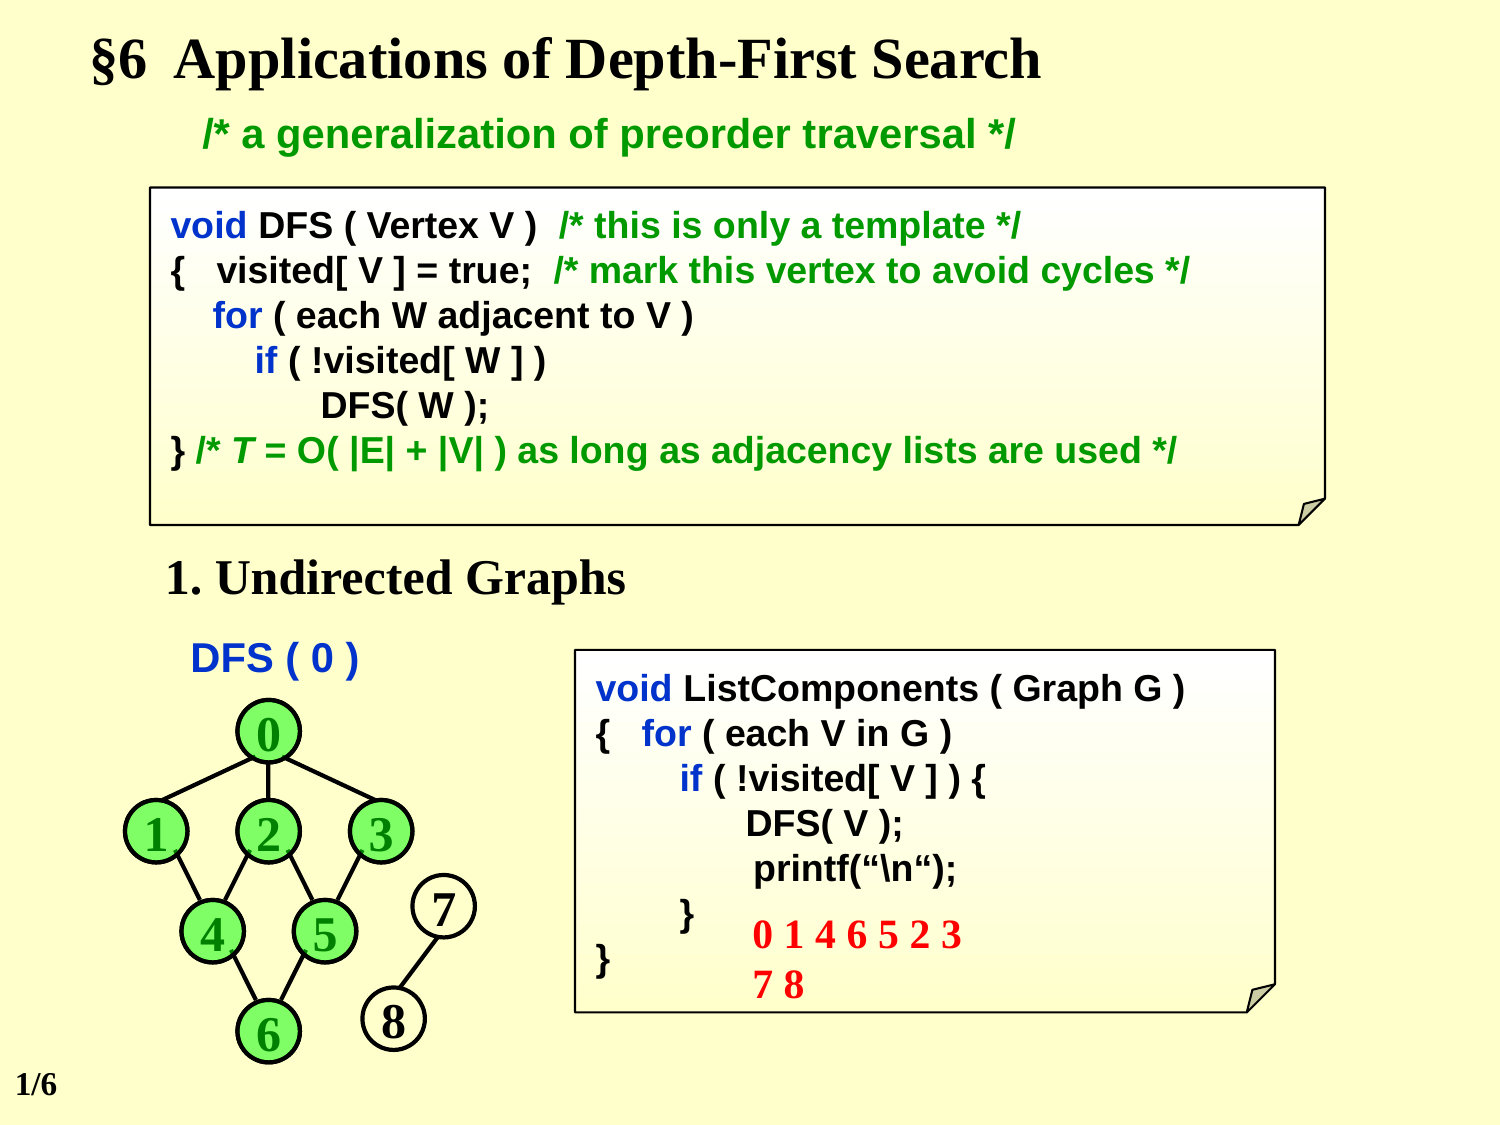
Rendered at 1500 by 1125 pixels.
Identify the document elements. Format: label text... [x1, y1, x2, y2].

text_box §6 Applications of Depth-First Search [75, 12, 1300, 98]
text_box DFS ( 0 ) [174, 624, 375, 688]
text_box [362, 874, 476, 1051]
text_box void DFS ( Vertex V ) /* this is only a template */ { visited[ V ] = true; /* mark this vertex to avoid cycles */ for ( each W adjacent to V ) if ( !visited[ W ] ) DFS( W ); } /* T = O( |E| + |V| ) as long as adjacency lists are used */ [150, 187, 1326, 526]
text_box /* a generalization of preorder traversal */ [187, 99, 1100, 165]
text_box 1. Undirected Graphs [150, 537, 700, 613]
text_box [124, 699, 413, 1063]
text_box void ListComponents ( Graph G ) { for ( each V in G ) if ( !visited[ V ] ) { DFS( V ); printf(“\n“); } } [575, 649, 1276, 1013]
text_box 0 1 4 6 5 2 3 7 8 [737, 899, 1013, 1015]
text_box 1/6 [0, 1054, 113, 1110]
